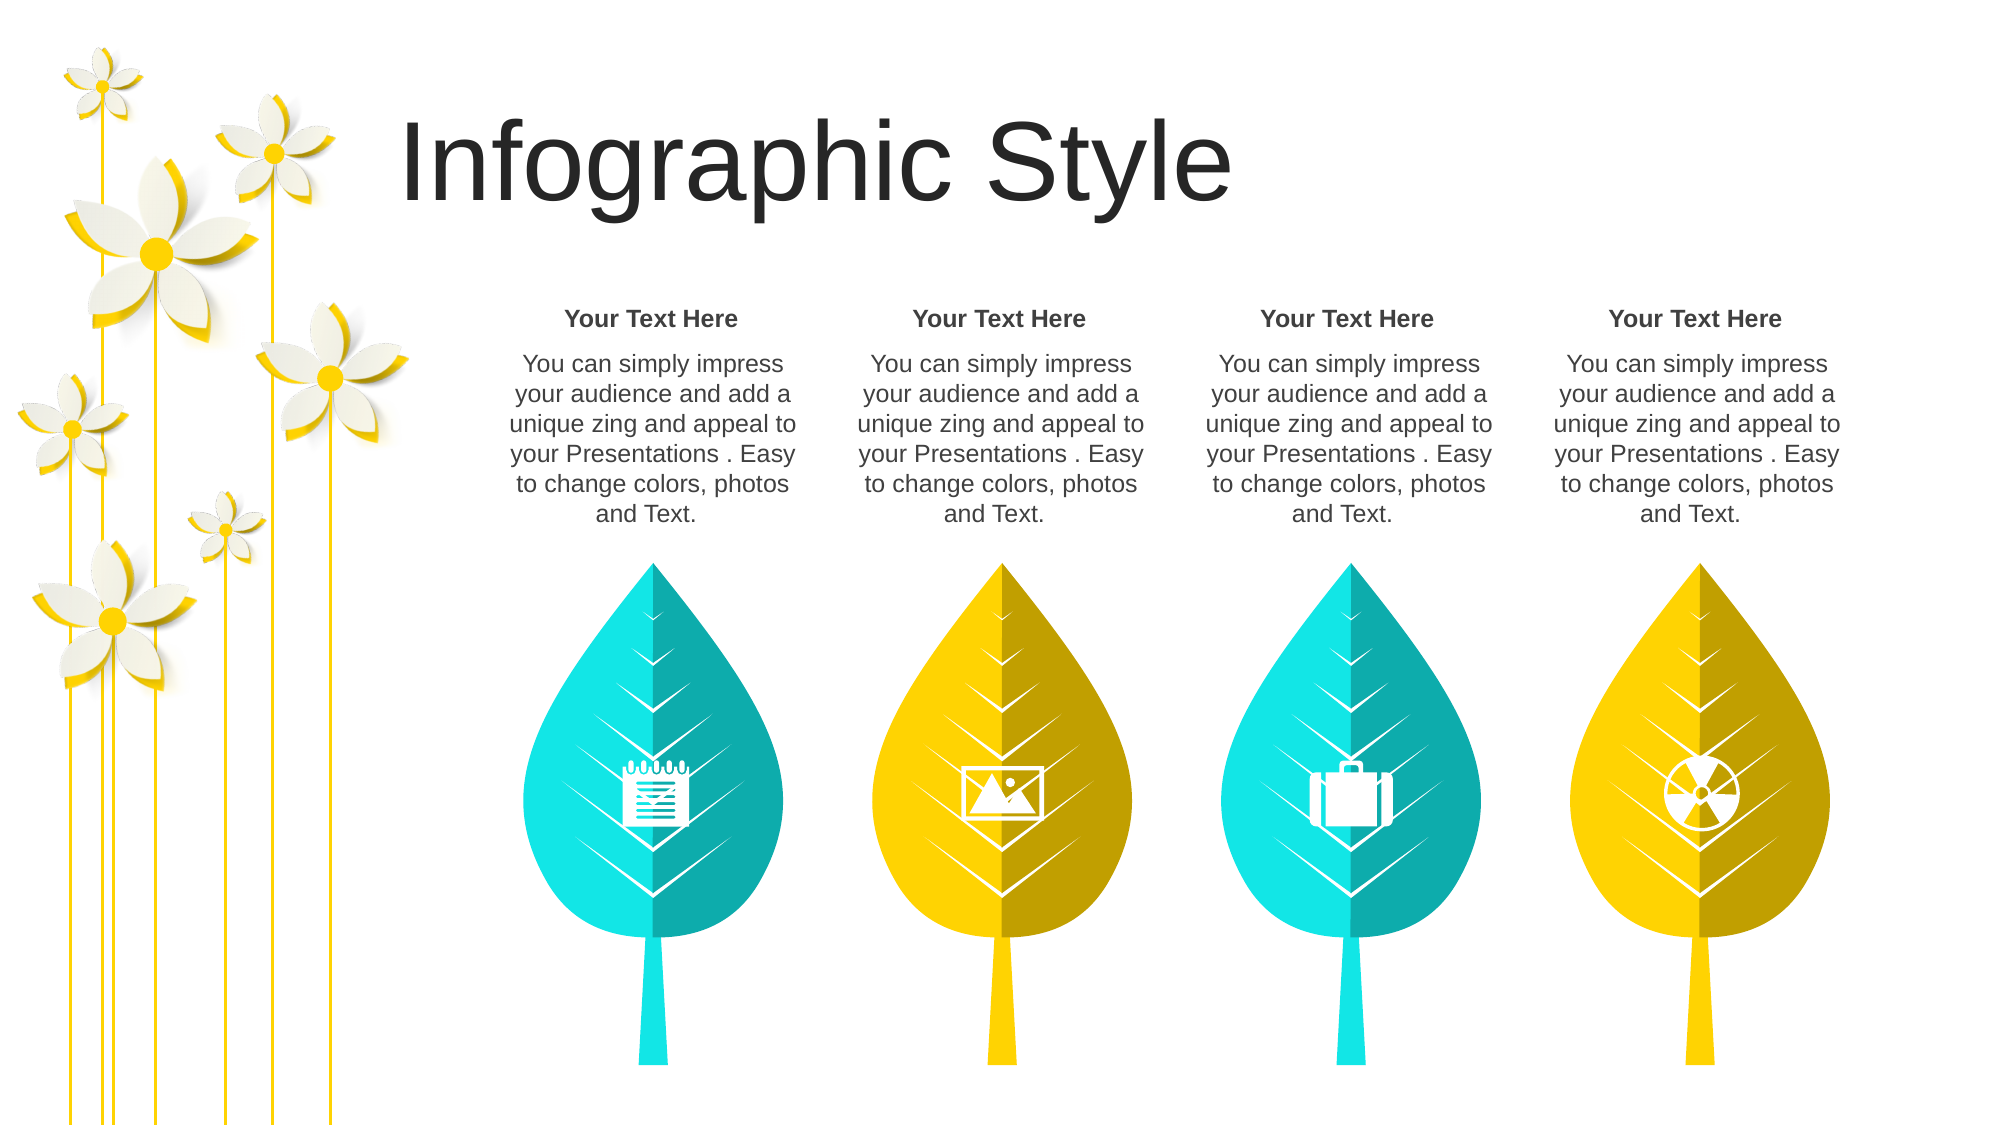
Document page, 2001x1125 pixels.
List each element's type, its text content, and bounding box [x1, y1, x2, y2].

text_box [837, 294, 1165, 537]
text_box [1185, 294, 1514, 537]
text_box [1570, 562, 1830, 1066]
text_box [1221, 562, 1481, 1066]
list Infographic Style [382, 105, 1939, 224]
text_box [872, 562, 1133, 1066]
picture [11, 78, 434, 504]
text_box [489, 294, 817, 537]
picture [59, 37, 156, 140]
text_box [523, 562, 784, 1066]
picture [22, 518, 224, 732]
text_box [1533, 294, 1862, 537]
picture [183, 481, 279, 583]
